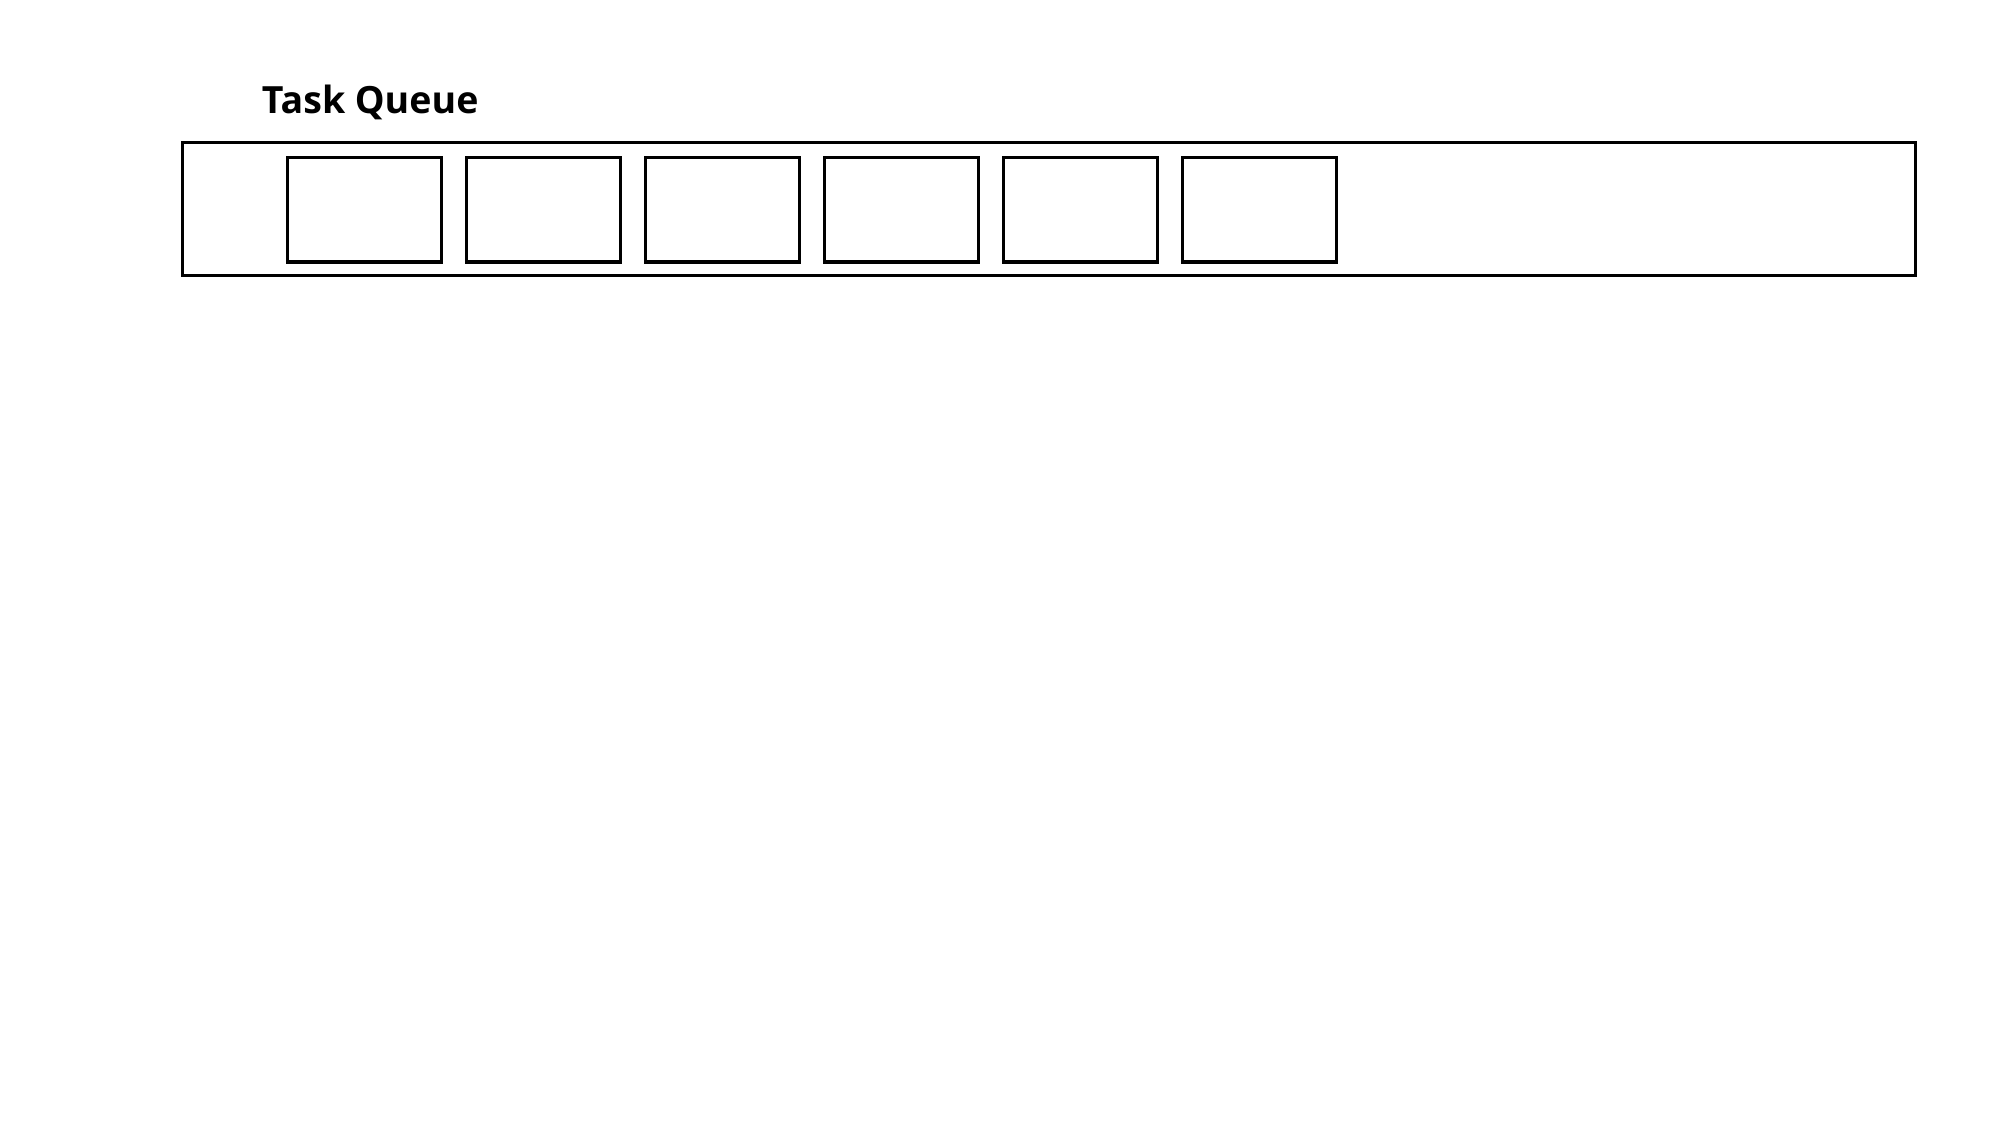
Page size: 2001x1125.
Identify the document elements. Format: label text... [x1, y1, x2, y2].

text_box [1003, 156, 1159, 263]
text_box [644, 156, 800, 263]
text_box [182, 142, 1917, 276]
text_box [286, 156, 442, 263]
text_box [823, 156, 980, 263]
text_box [465, 156, 621, 263]
text_box [1182, 156, 1338, 263]
text_box Task Queue [247, 68, 902, 129]
